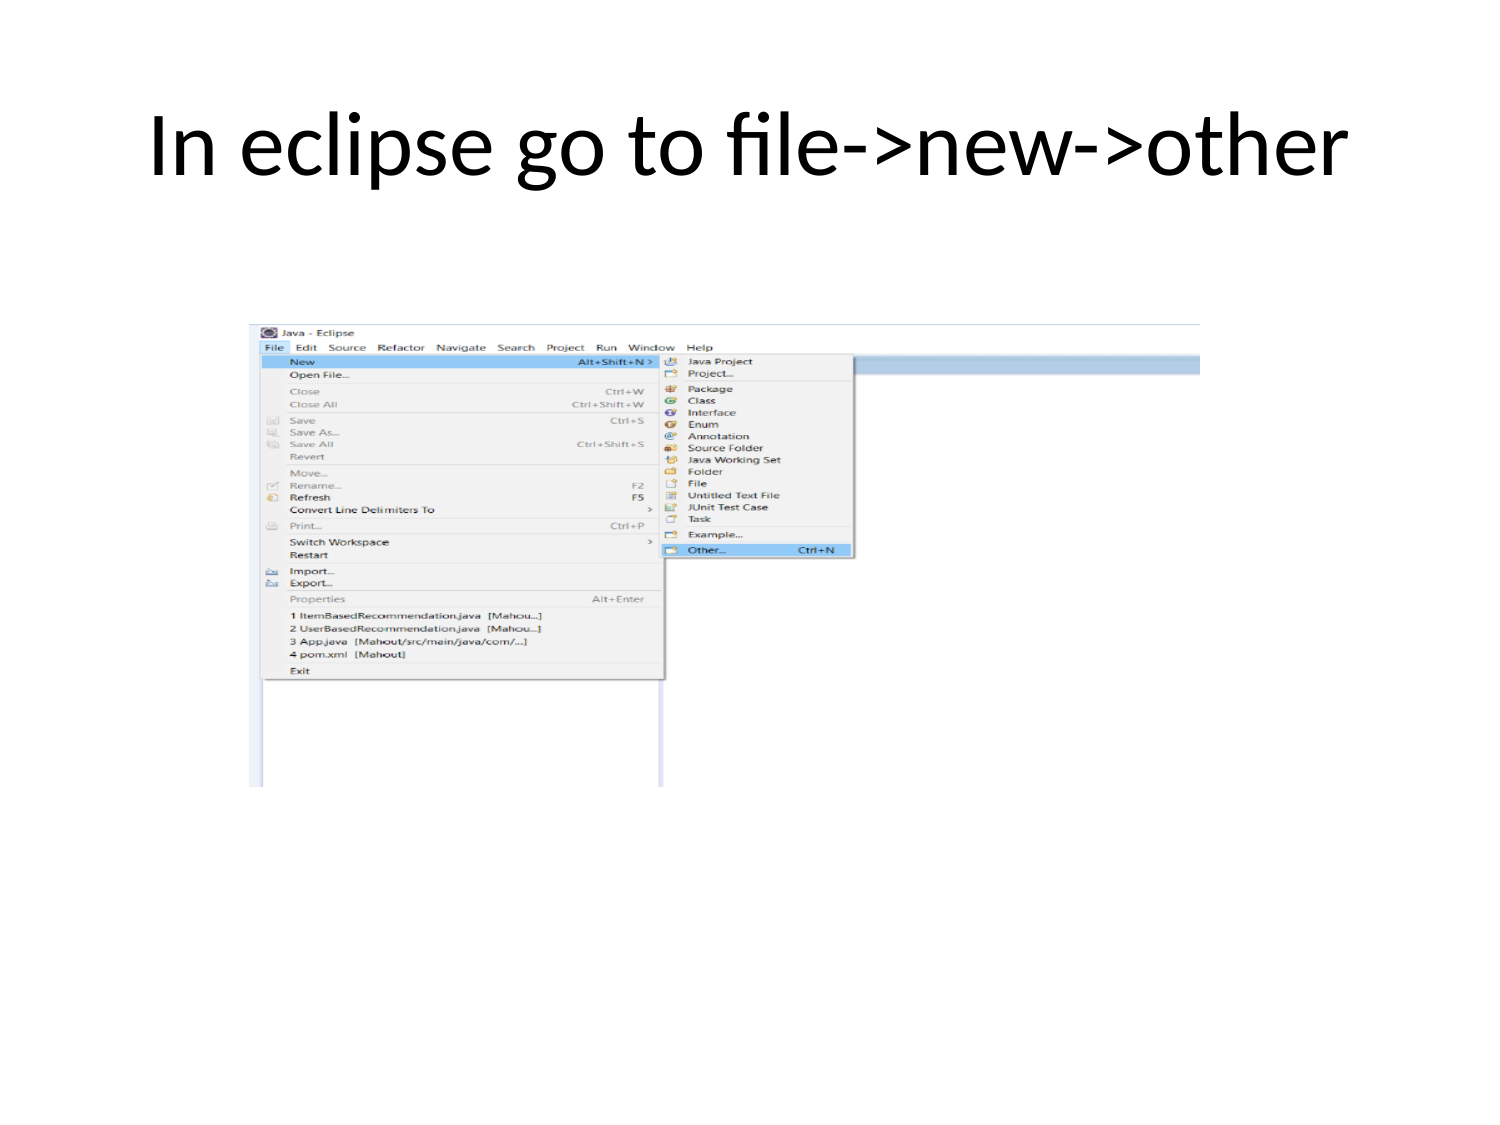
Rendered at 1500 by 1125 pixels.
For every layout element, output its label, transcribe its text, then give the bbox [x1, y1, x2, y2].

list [249, 324, 1201, 788]
title In eclipse go to file->new->other [75, 45, 1425, 233]
